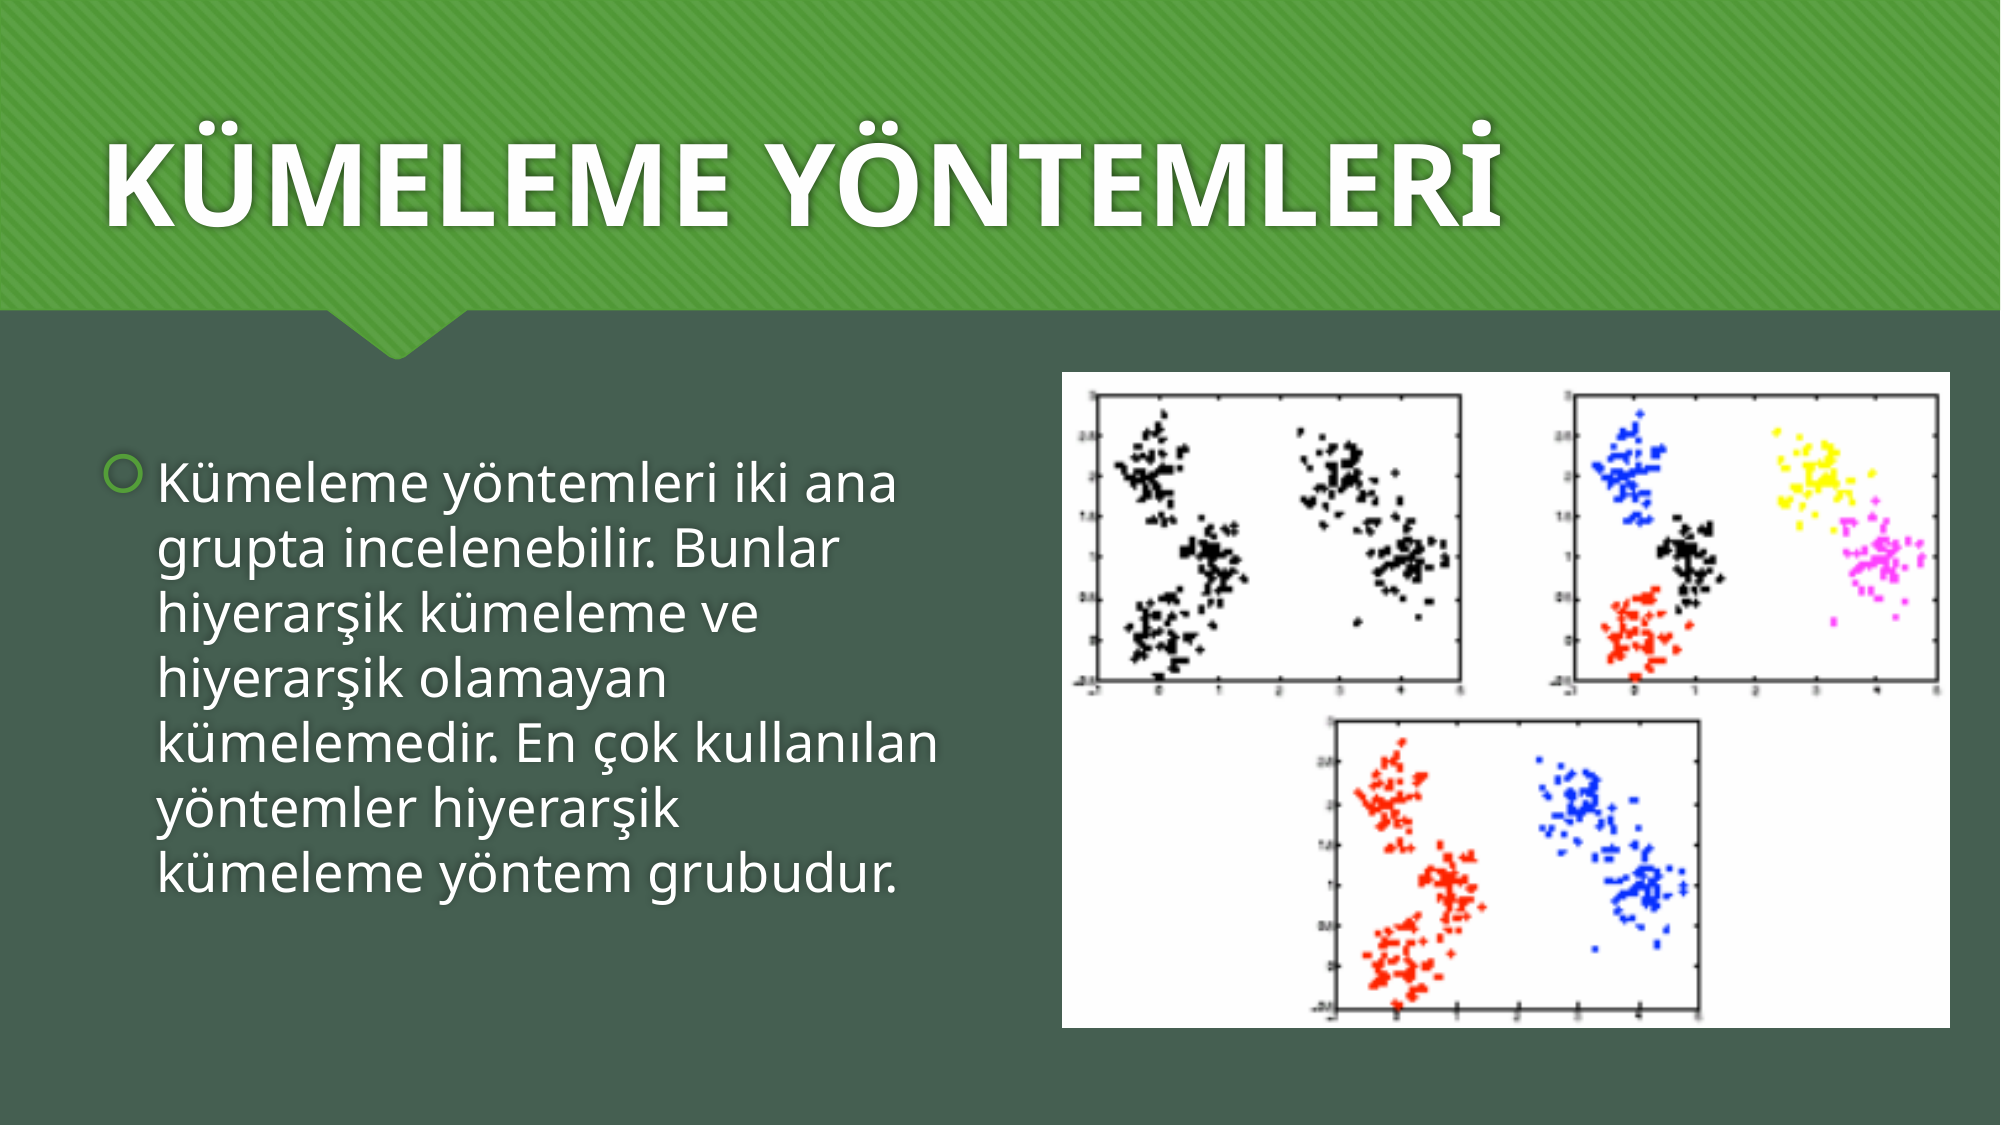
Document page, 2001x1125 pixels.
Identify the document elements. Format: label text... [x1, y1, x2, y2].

title KÜMELEME YÖNTEMLERİ [84, 97, 1819, 257]
picture [1062, 372, 1950, 1028]
list Kümeleme yöntemleri iki ana grupta incelenebilir. Bunlar hiyerarşik kümeleme ve hiyerarşik olamayan kümelemedir. En çok kullanılan yöntemler hiyerarşik kümeleme yöntem grubudur. [84, 373, 972, 1067]
